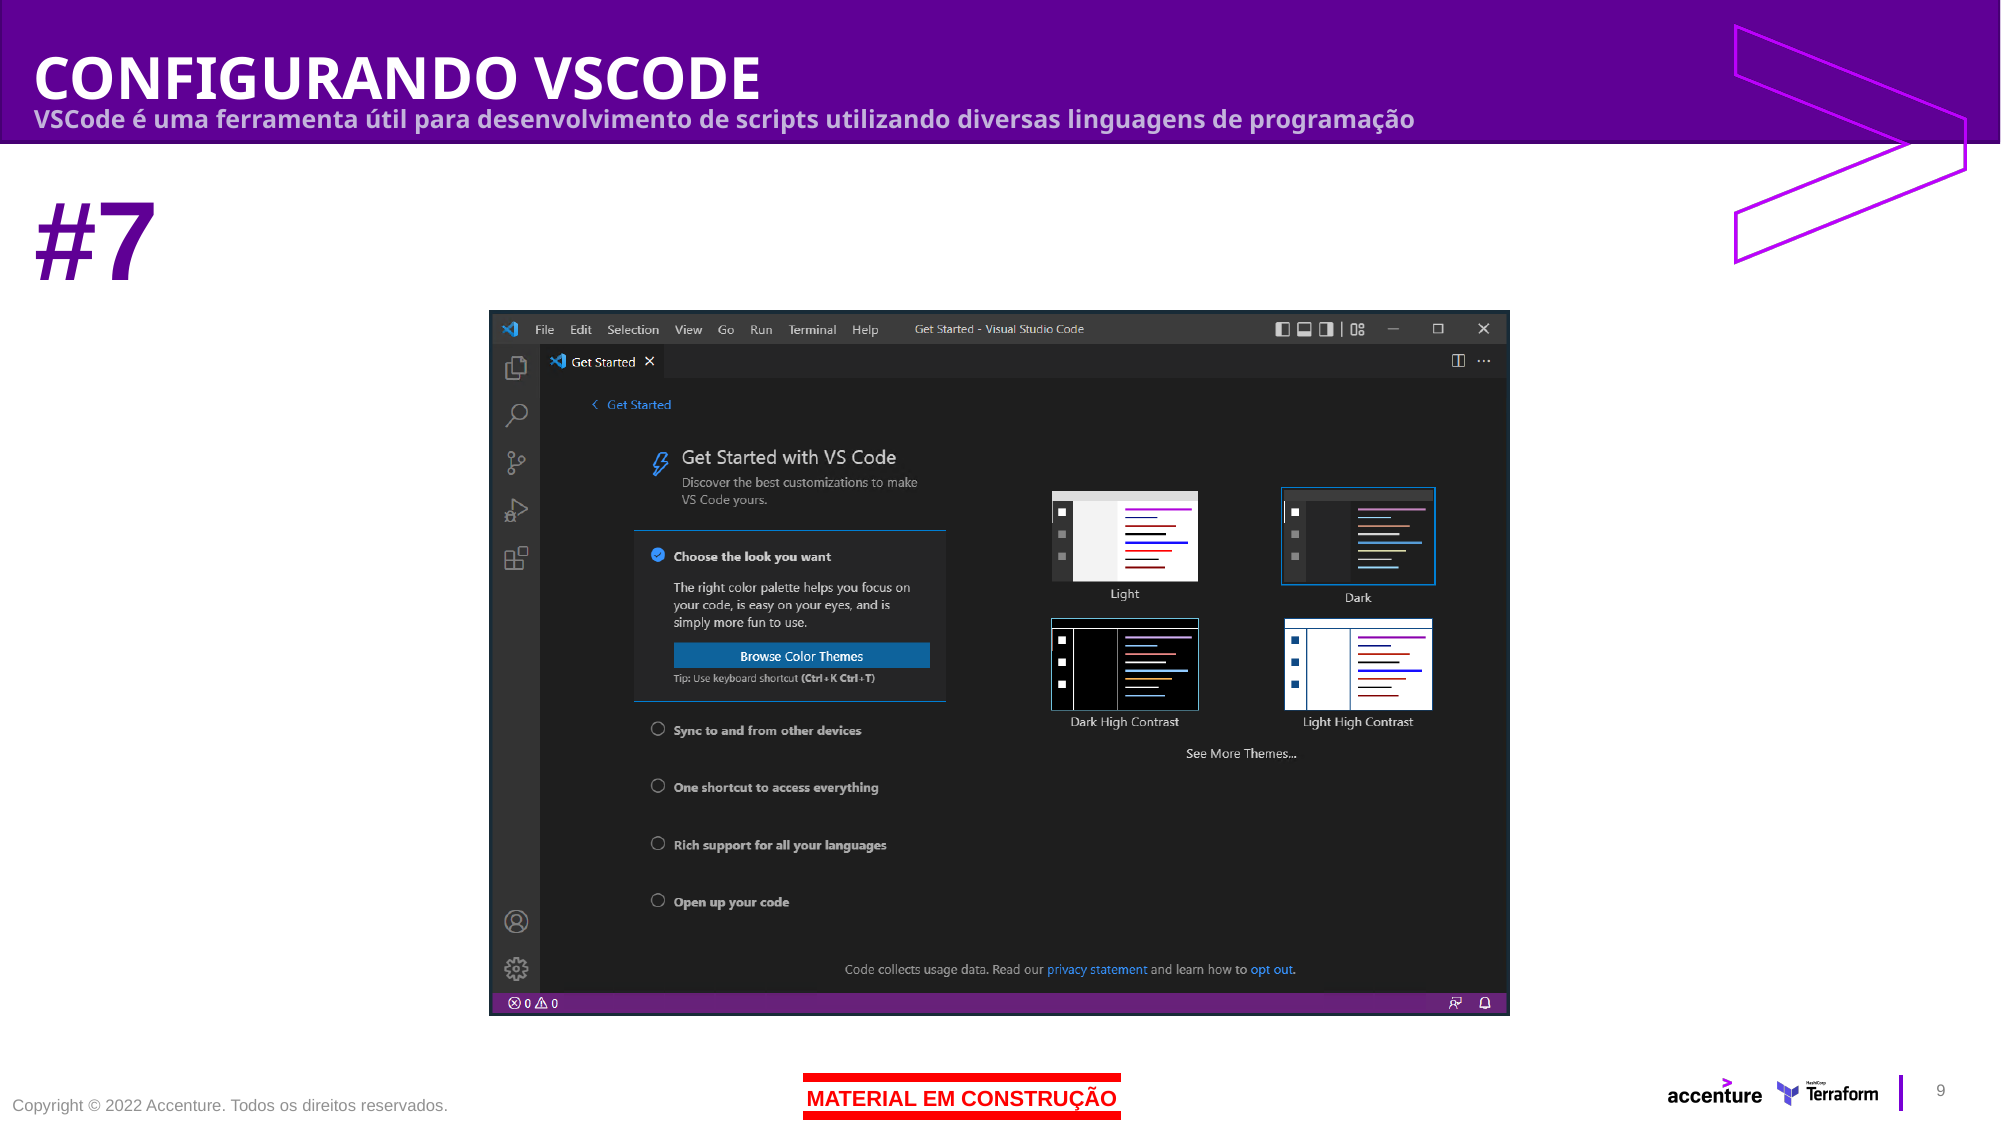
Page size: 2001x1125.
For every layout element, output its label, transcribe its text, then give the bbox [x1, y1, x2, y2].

text_box #7 [34, 167, 160, 311]
title CONFIGURANDO VSCODE [33, 55, 1624, 109]
picture [1666, 1076, 1763, 1105]
picture [1734, 22, 1967, 266]
picture [1777, 1081, 1878, 1106]
picture [489, 310, 1510, 1016]
list VSCode é uma ferramenta útil para desenvolvimento de scripts utilizando diversas linguagens de programação [33, 109, 1689, 196]
